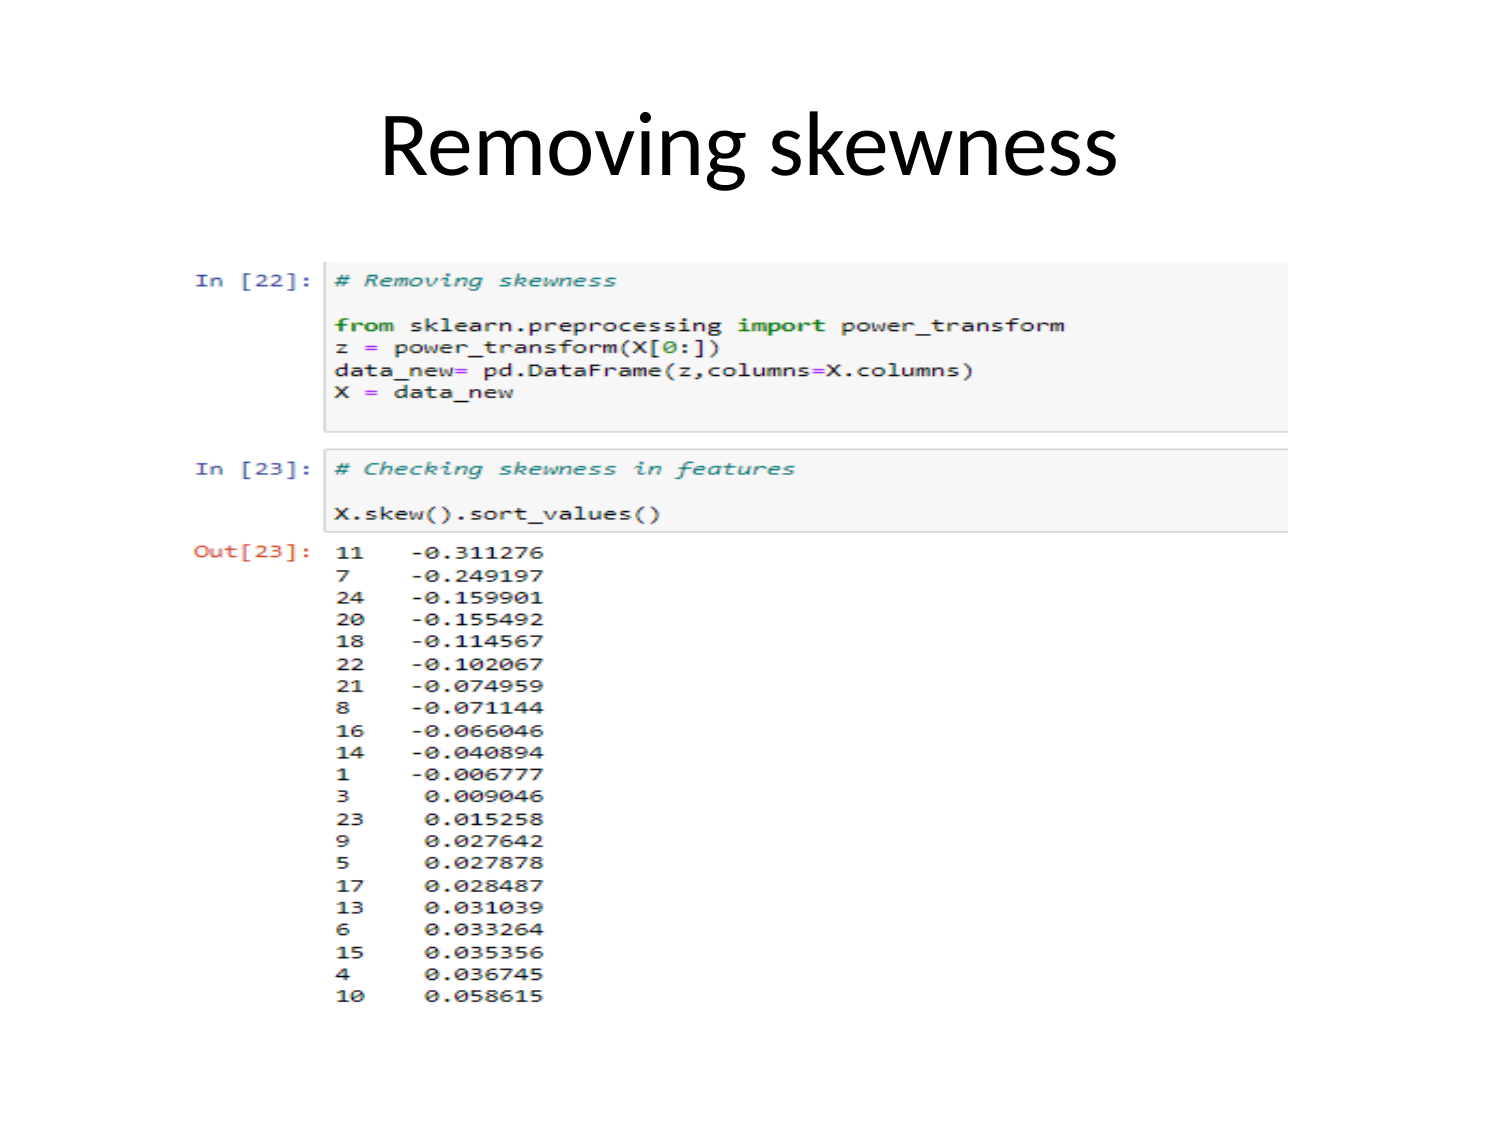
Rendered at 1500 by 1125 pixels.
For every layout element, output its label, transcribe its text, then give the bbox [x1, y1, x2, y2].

title Removing skewness [75, 45, 1425, 233]
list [137, 262, 1288, 1006]
